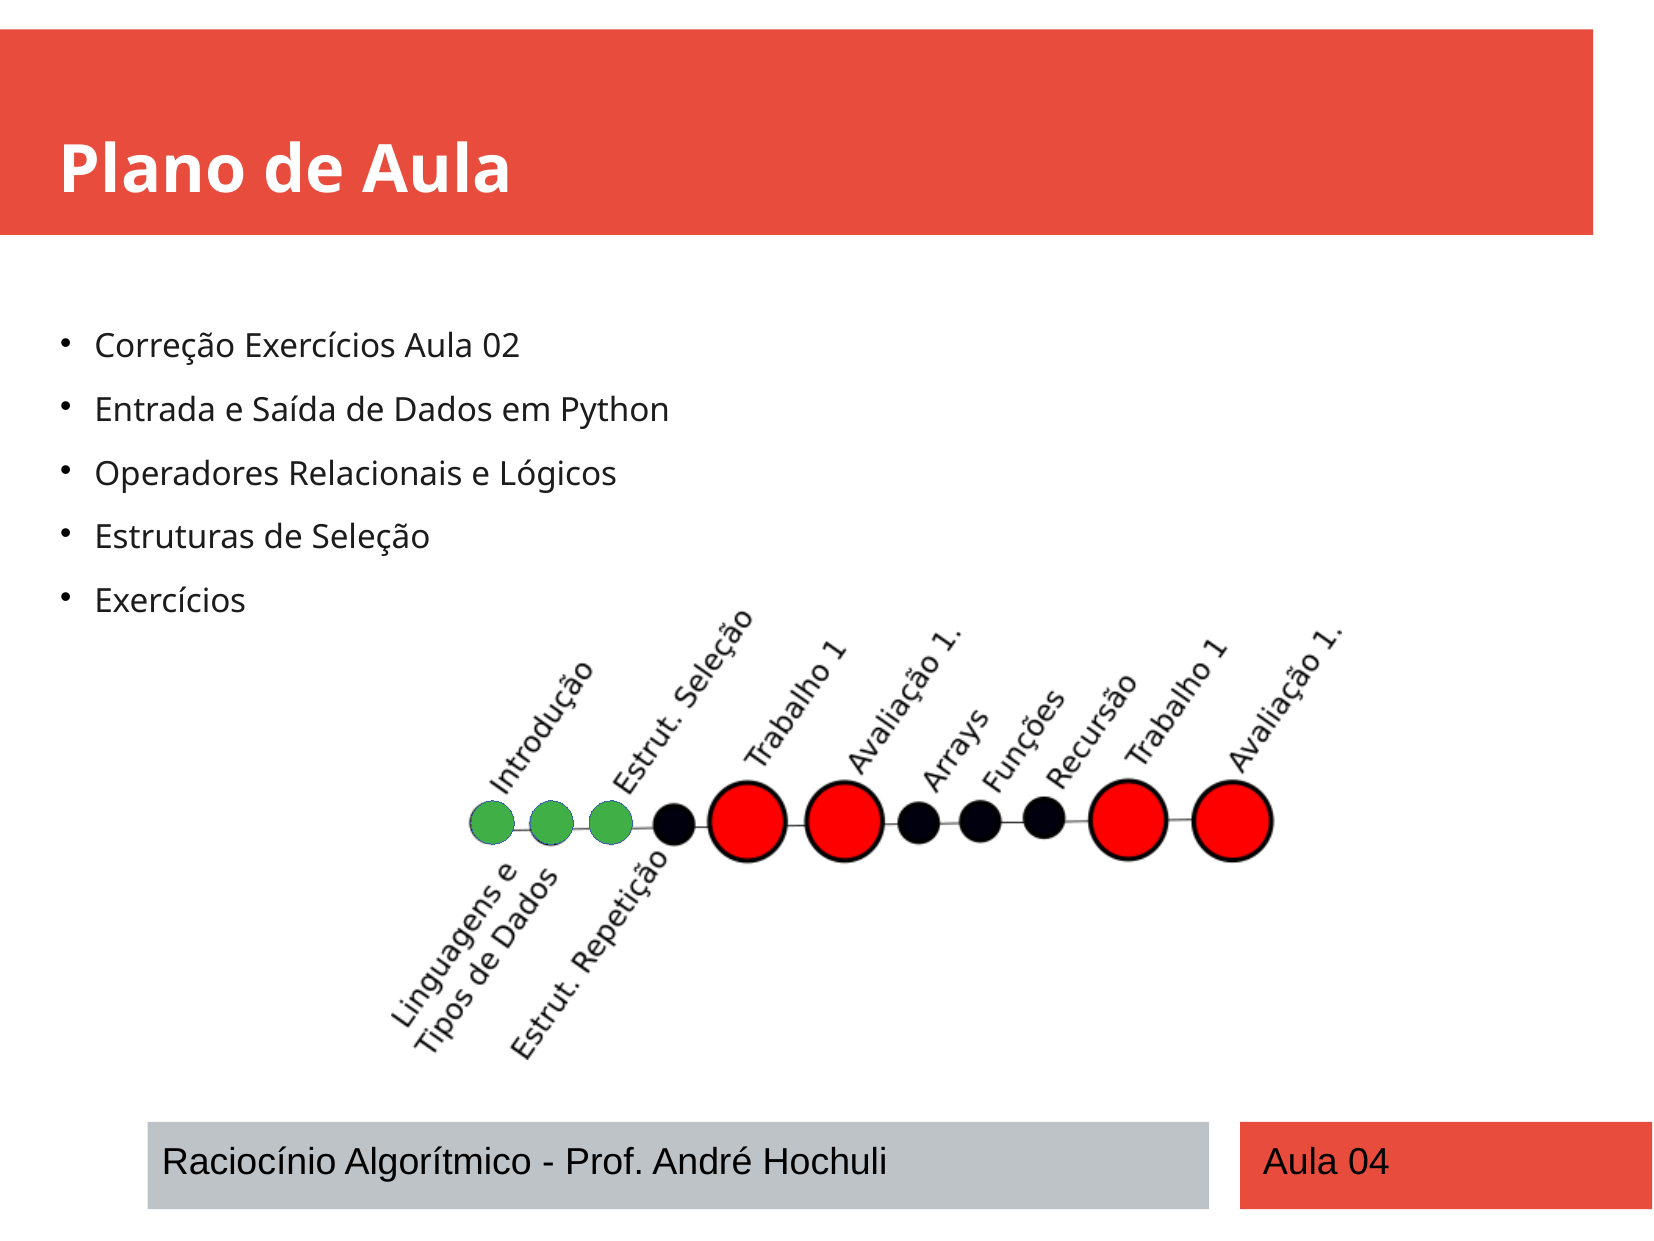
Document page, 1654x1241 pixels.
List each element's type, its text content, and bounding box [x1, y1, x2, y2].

text_box Correção Exercícios Aula 02 Entrada e Saída de Dados em Python Operadores Relacionais e Lógicos Estruturas de Seleção Exercícios [58, 324, 1564, 1092]
text_box Aula 04 [1248, 1129, 1622, 1189]
text_box Plano de Aula [58, 58, 1594, 206]
picture [391, 608, 1342, 1060]
text_box Raciocínio Algorítmico - Prof. André Hochuli [147, 1129, 1204, 1189]
